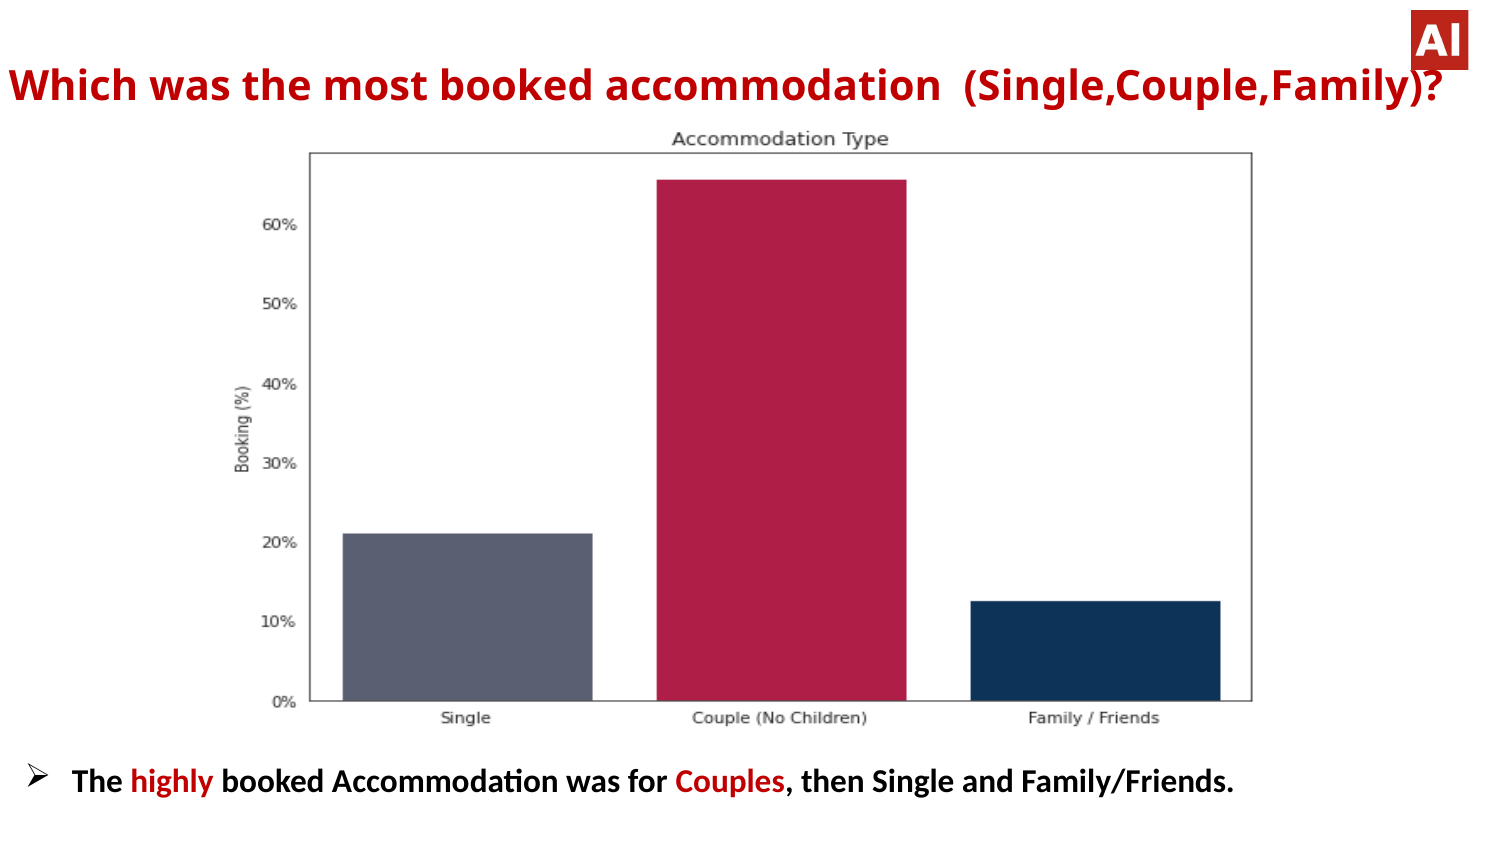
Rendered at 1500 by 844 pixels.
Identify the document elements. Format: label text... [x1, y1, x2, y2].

picture [224, 121, 1263, 735]
picture [1411, 10, 1469, 70]
list The highly booked Accommodation was for Couples, then Single and Family/Friends. [24, 759, 1453, 800]
title Which was the most booked accommodation (Single,Couple,Family)? [0, 18, 1453, 200]
